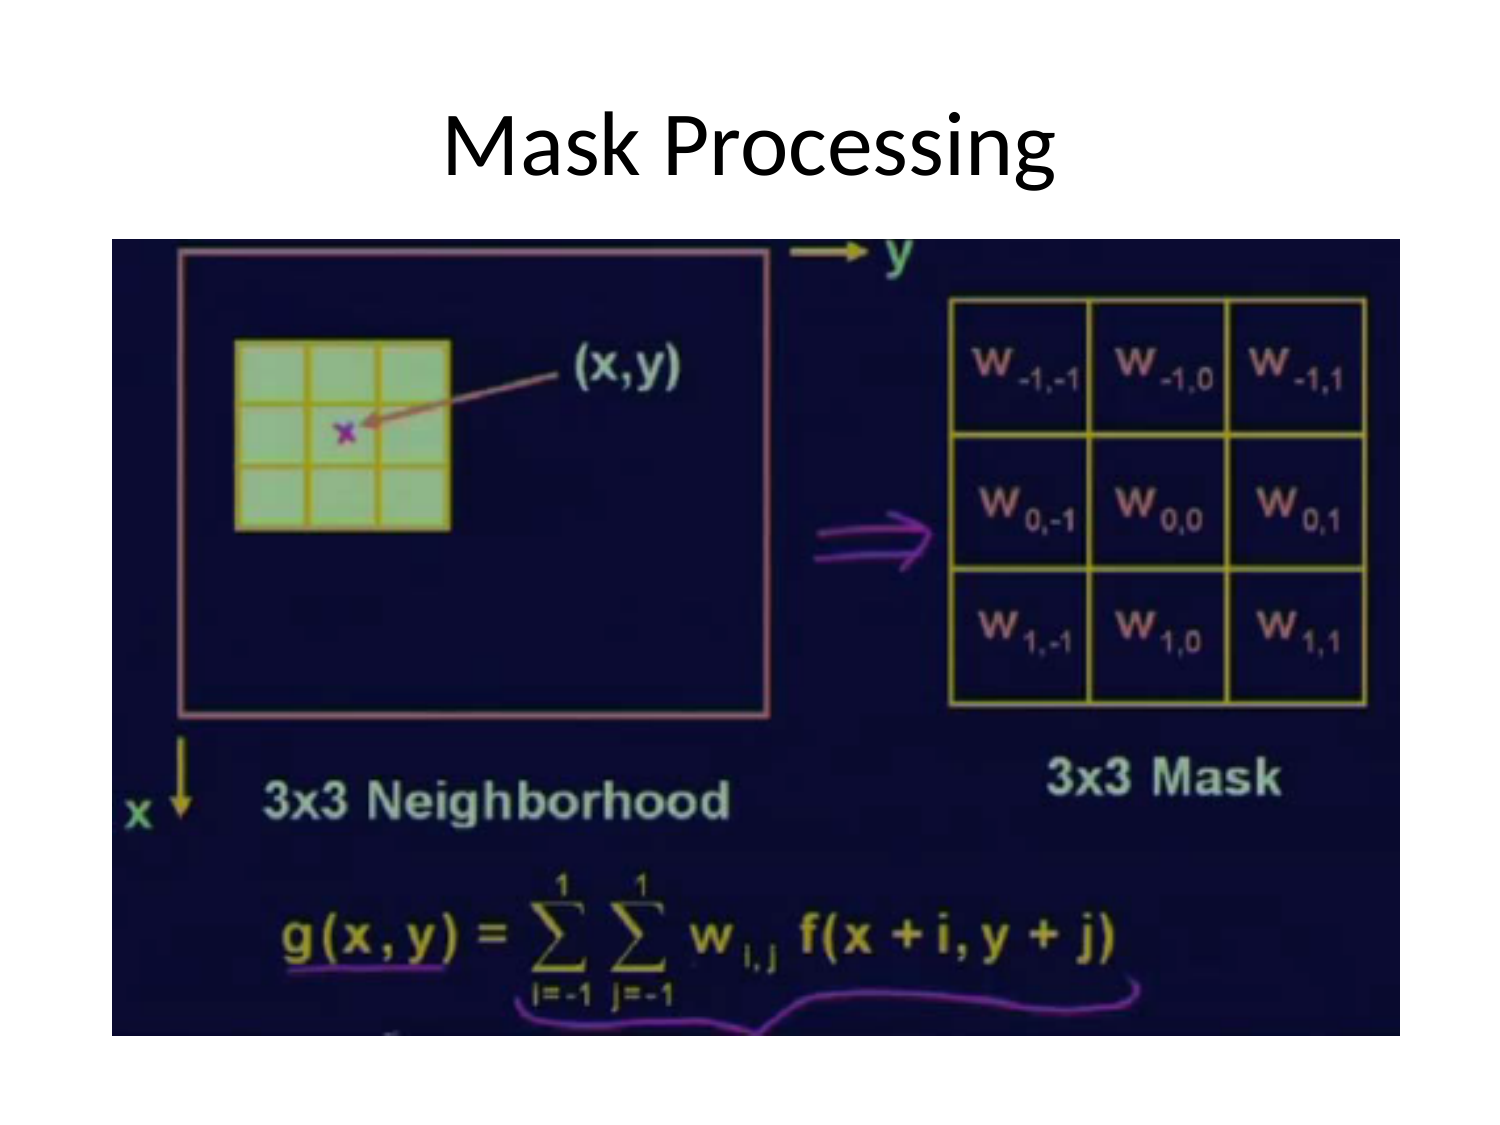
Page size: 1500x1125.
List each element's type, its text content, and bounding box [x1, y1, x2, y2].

picture [112, 239, 1401, 1036]
text_box Mask Processing [74, 45, 1425, 233]
